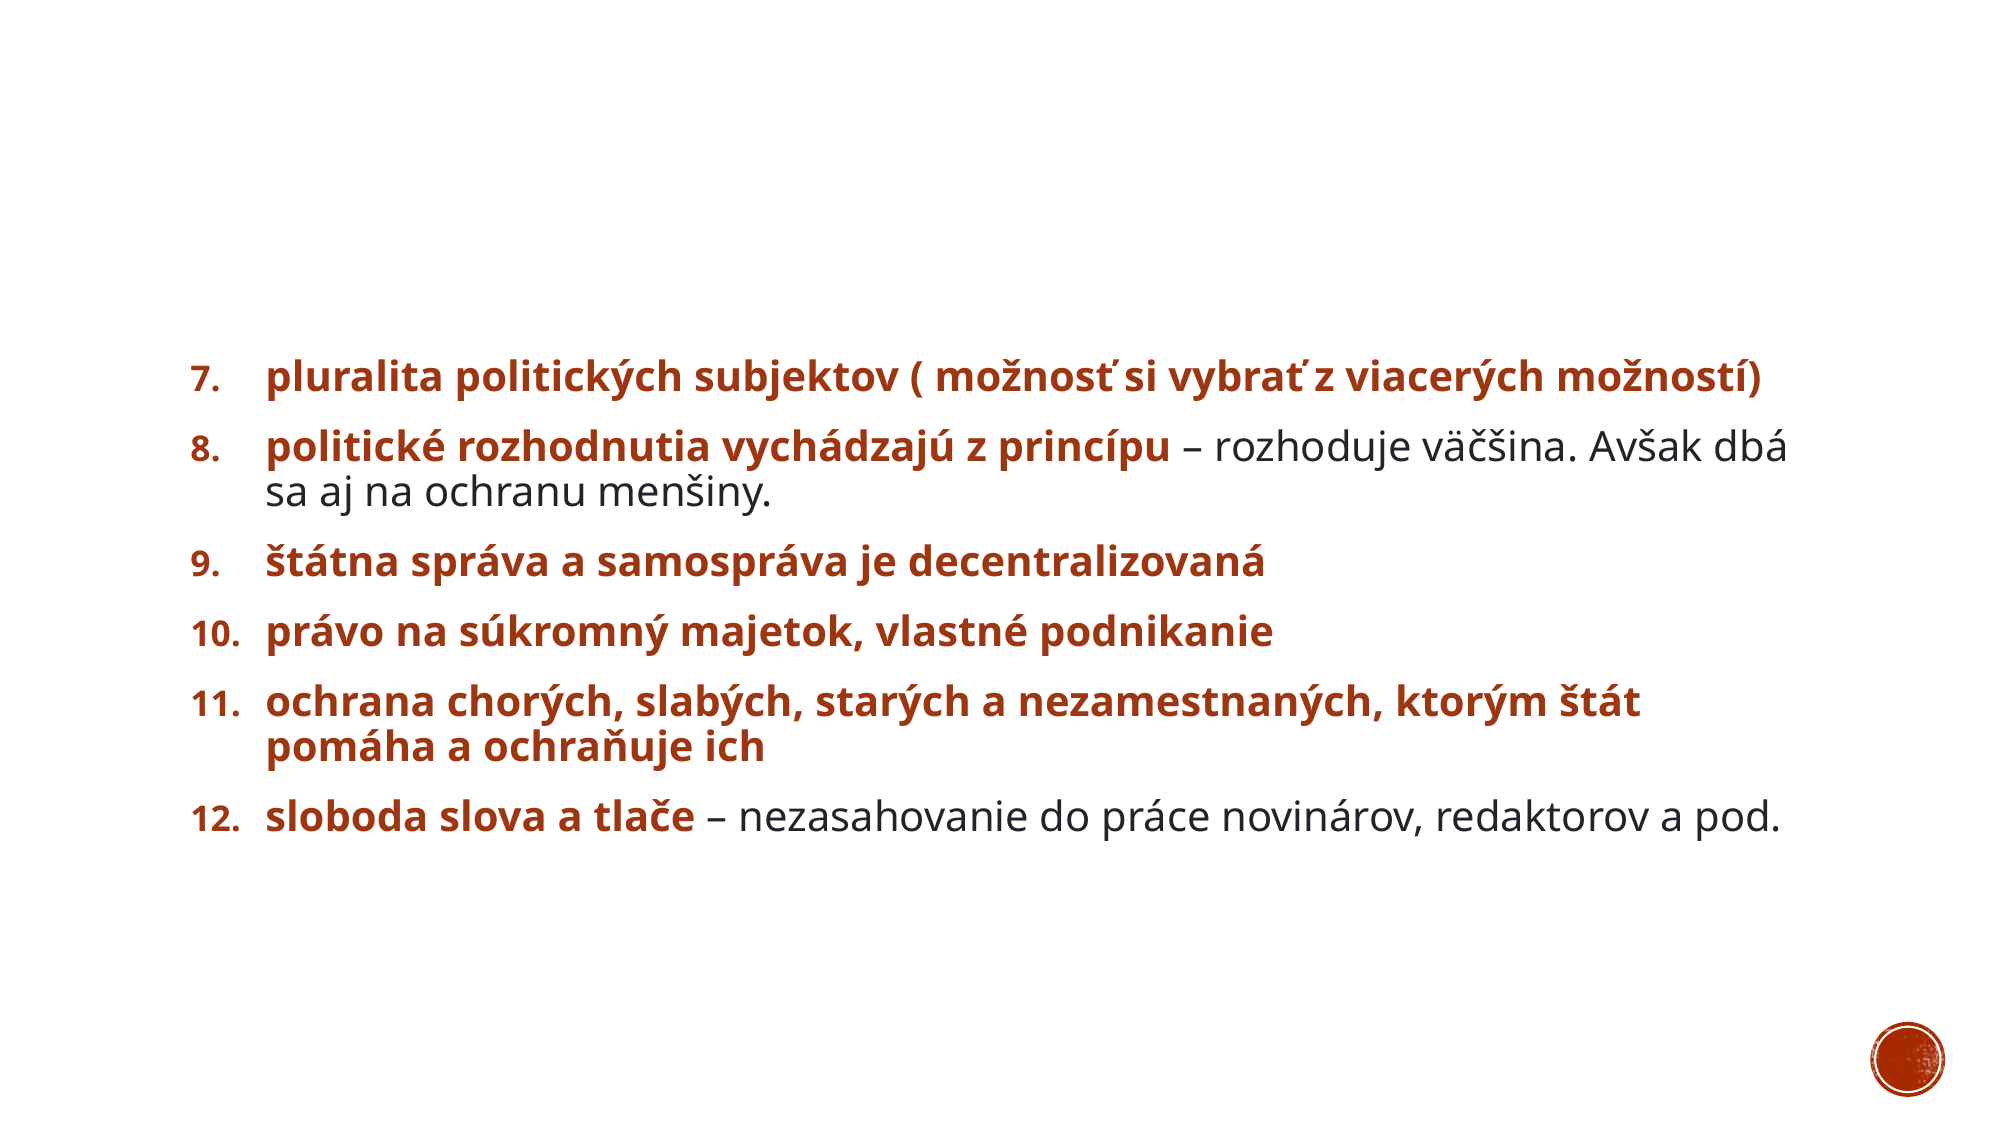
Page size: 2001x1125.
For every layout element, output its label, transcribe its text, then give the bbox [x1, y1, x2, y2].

list pluralita politických subjektov ( možnosť si vybrať z viacerých možností) politické rozhodnutia vychádzajú z princípu – rozhoduje väčšina. Avšak dbá sa aj na ochranu menšiny. štátna správa a samospráva je decentralizovaná právo na súkromný majetok, vlastné podnikanie ochrana chorých, slabých, starých a nezamestnaných, ktorým štát pomáha a ochraňuje ich sloboda slova a tlače – nezasahovanie do práce novinárov, redaktorov a pod. [175, 348, 1826, 1013]
